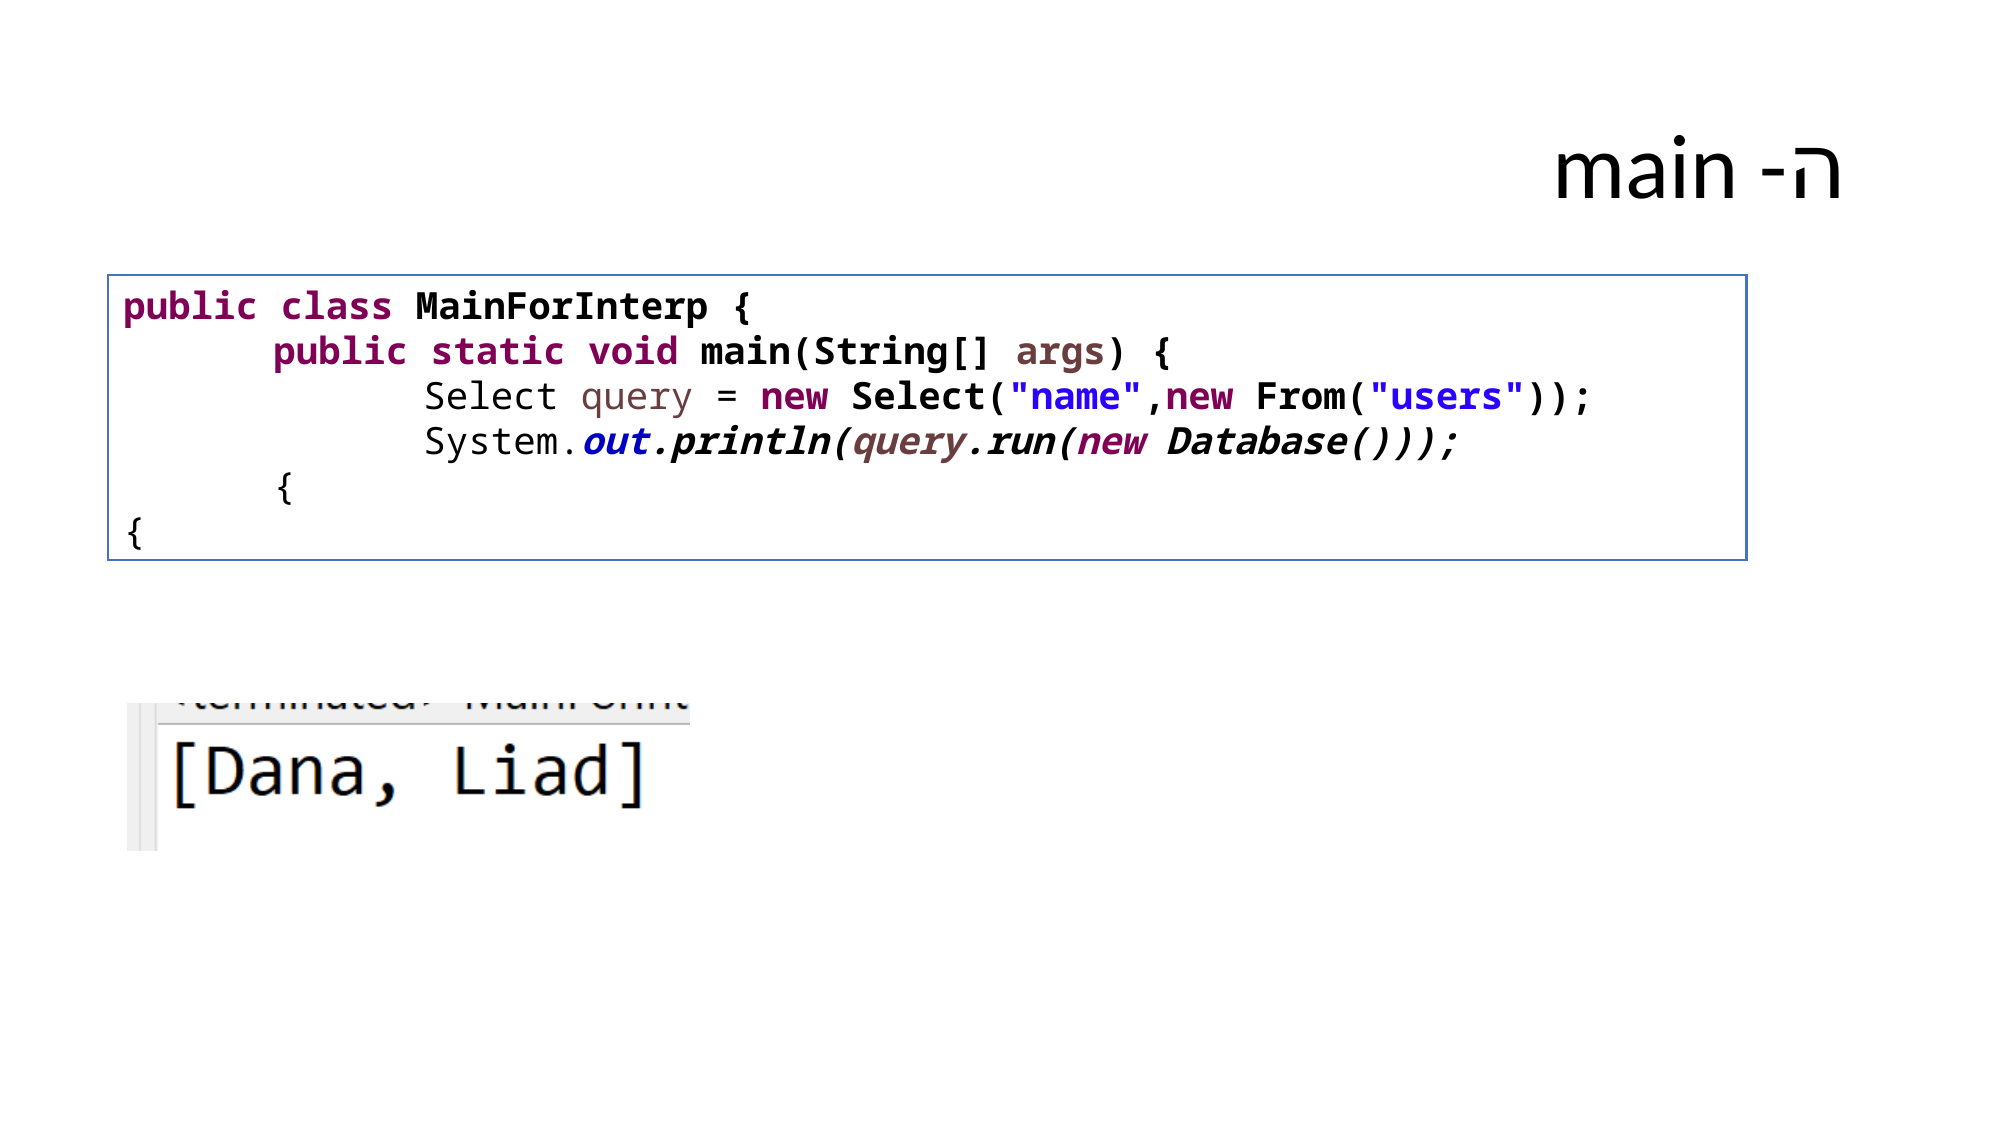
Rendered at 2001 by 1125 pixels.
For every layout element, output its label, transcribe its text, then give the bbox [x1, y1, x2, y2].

title ה- main [137, 59, 1863, 278]
text_box public class MainForInterp { public static void main(String[] args) { Select query = new Select("name",new From("users")); System.out.println(query.run(new Database())); { { [108, 274, 1747, 560]
picture [126, 703, 690, 851]
